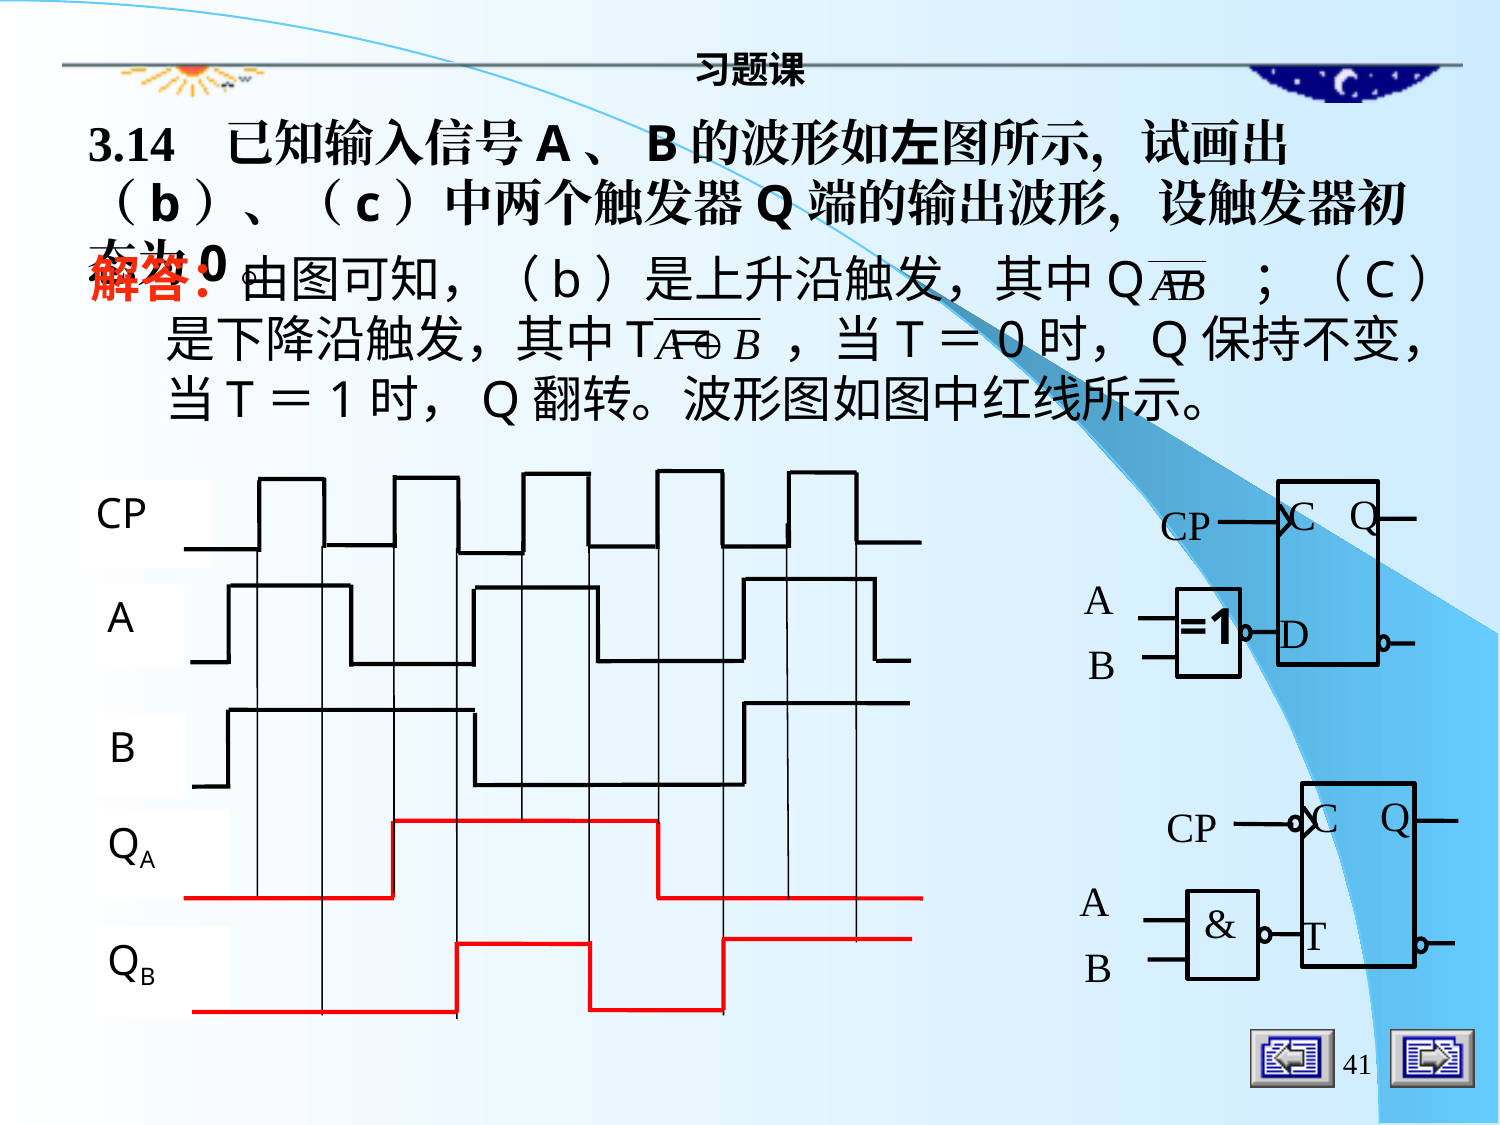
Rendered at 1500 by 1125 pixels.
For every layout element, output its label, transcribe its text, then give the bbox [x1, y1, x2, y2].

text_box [183, 523, 923, 900]
text_box 3.14 已知输入信号A、B的波形如左图所示，试画出（b）、（c）中两个触发器Q端的输出波形，设触发器初态为0。 [72, 104, 1423, 300]
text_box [192, 543, 913, 1020]
picture [1249, 1029, 1335, 1088]
picture [1390, 1029, 1475, 1088]
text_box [1068, 480, 1417, 719]
title 习题课 [112, 24, 1388, 62]
picture [62, 62, 1463, 103]
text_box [80, 469, 922, 1018]
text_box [74, 239, 1500, 435]
slide_number 41 [1074, 1025, 1388, 1100]
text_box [1064, 782, 1459, 1021]
